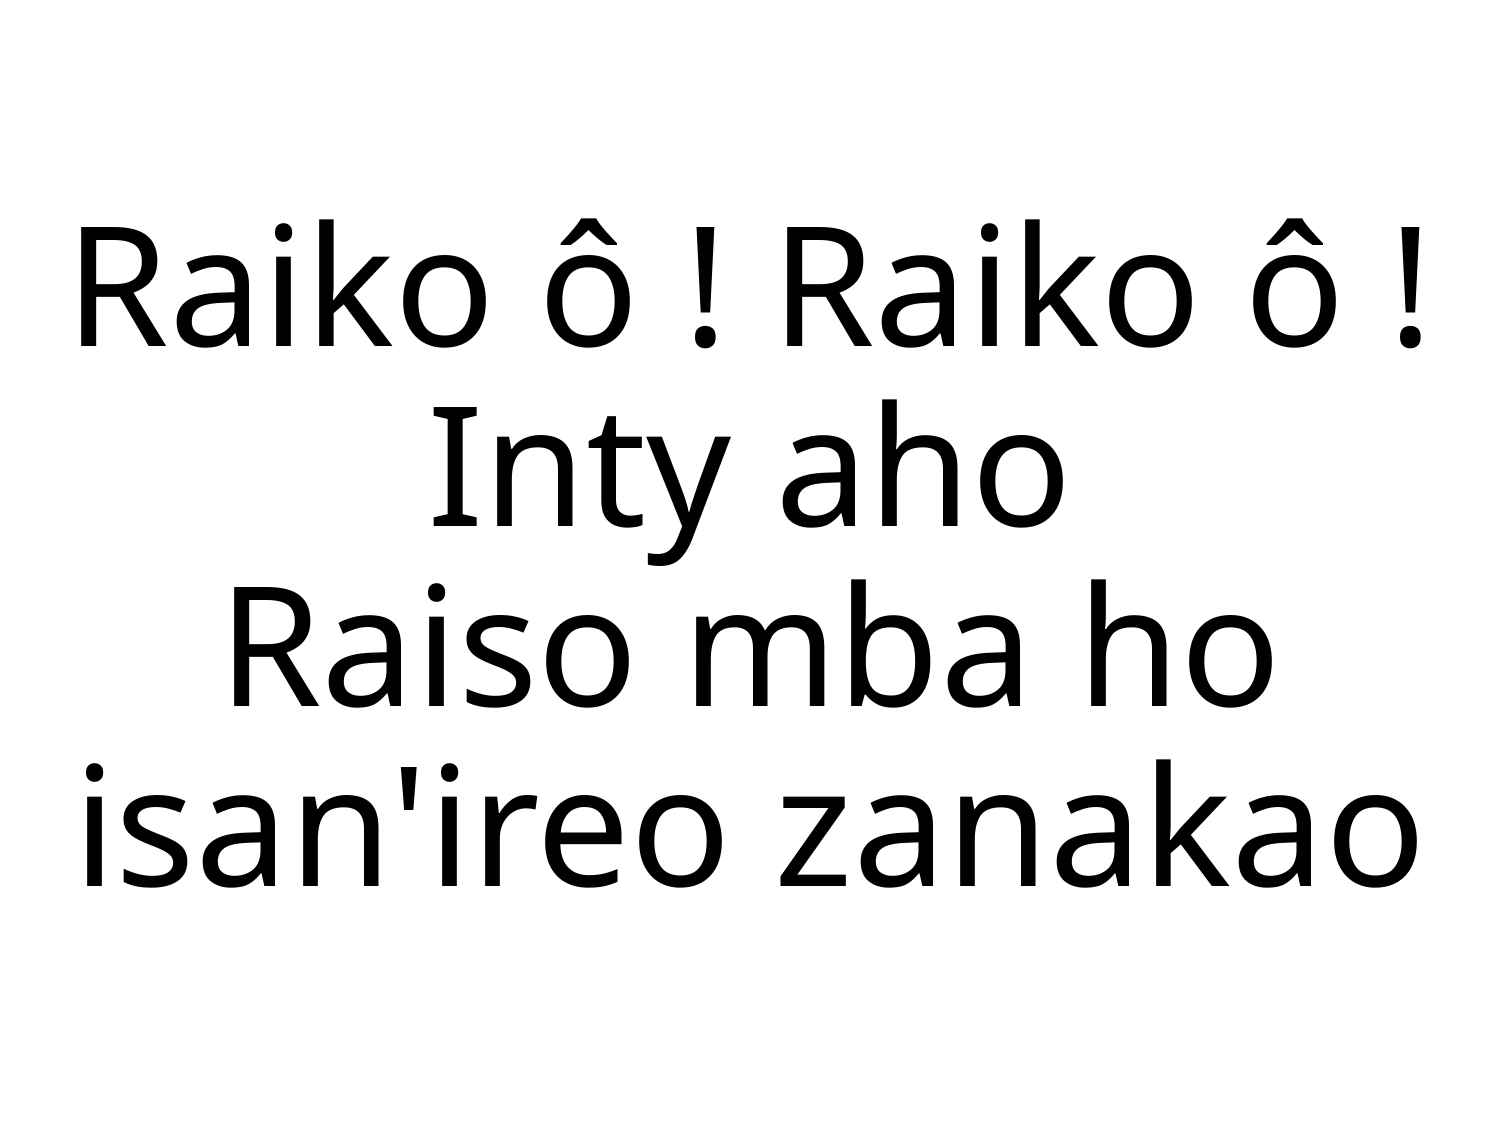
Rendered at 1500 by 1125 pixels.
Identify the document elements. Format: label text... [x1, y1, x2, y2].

title Raiko ô ! Raiko ô ! Inty aho Raiso mba ho isan'ireo zanakao [0, 453, 1500, 672]
